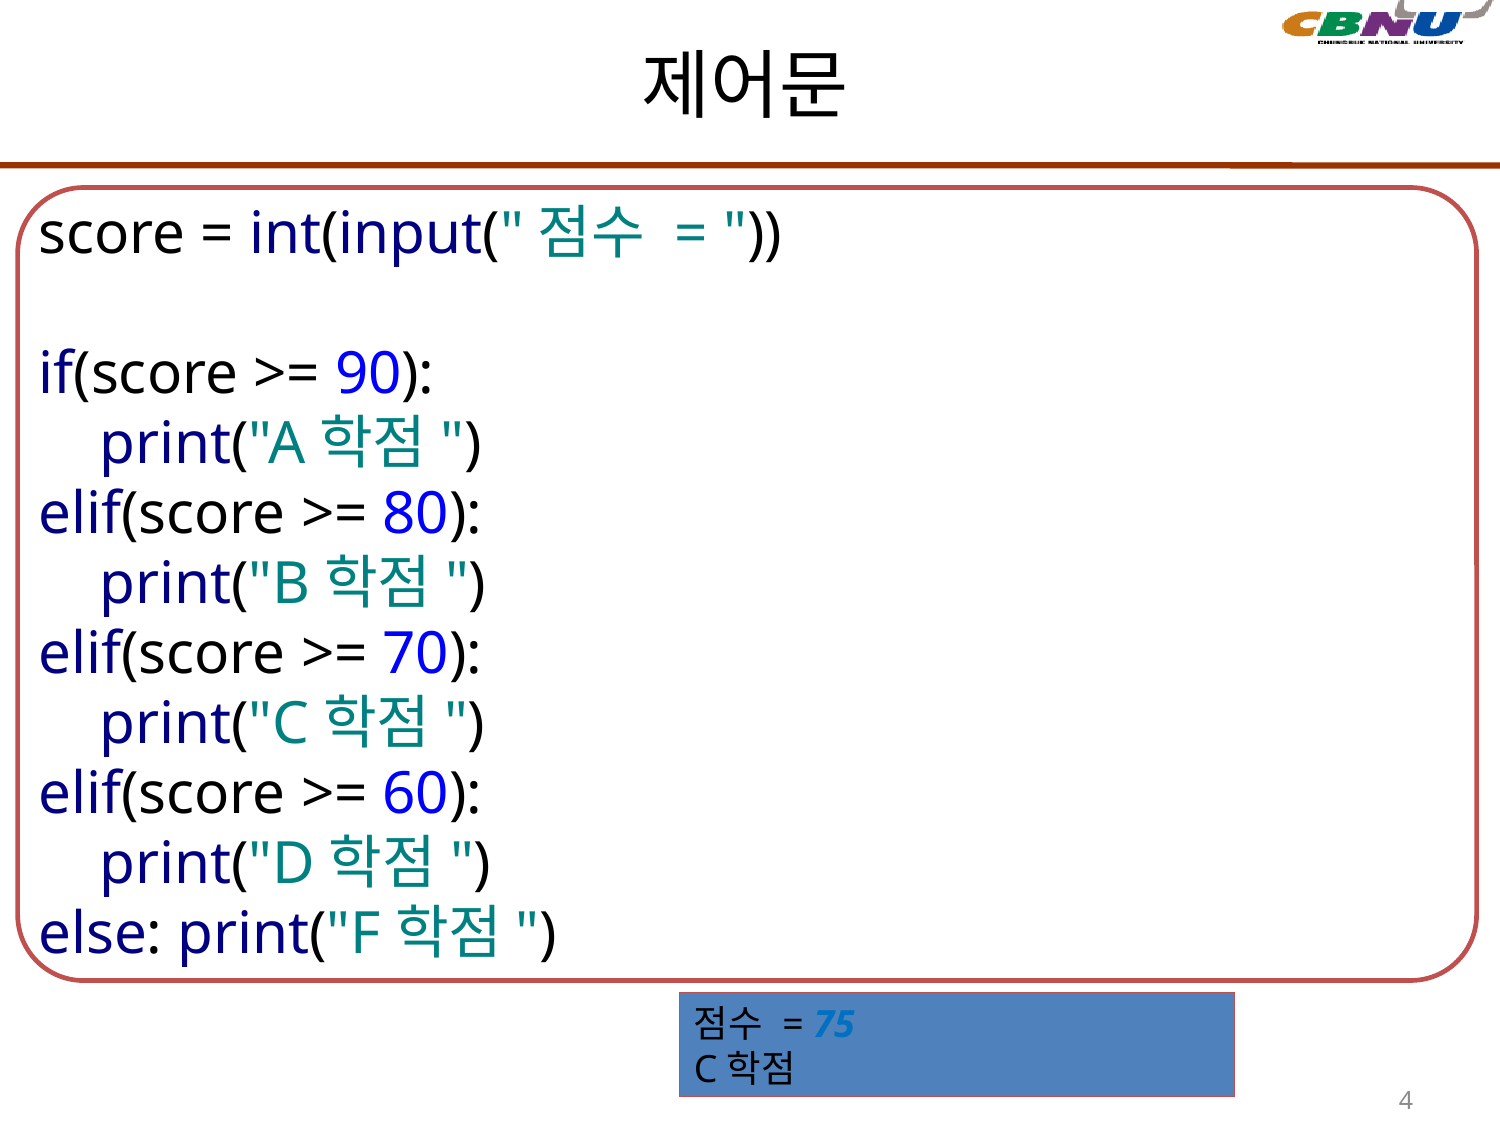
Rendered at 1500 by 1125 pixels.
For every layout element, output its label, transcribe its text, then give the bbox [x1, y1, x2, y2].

title 제어문 [70, 23, 1421, 143]
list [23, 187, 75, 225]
list score = int(input("점수 = ")) if(score >= 90): print("A학점") elif(score >= 80): print("B학점") elif(score >= 70): print("C학점") elif(score >= 60): print("D학점") else: print("F학점") [23, 943, 1465, 1067]
picture [1277, 0, 1500, 47]
text_box 점수 = 75 C학점 [679, 992, 1235, 1097]
slide_number 4 [1078, 1078, 1429, 1125]
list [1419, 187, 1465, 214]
text_box [17, 187, 1477, 981]
